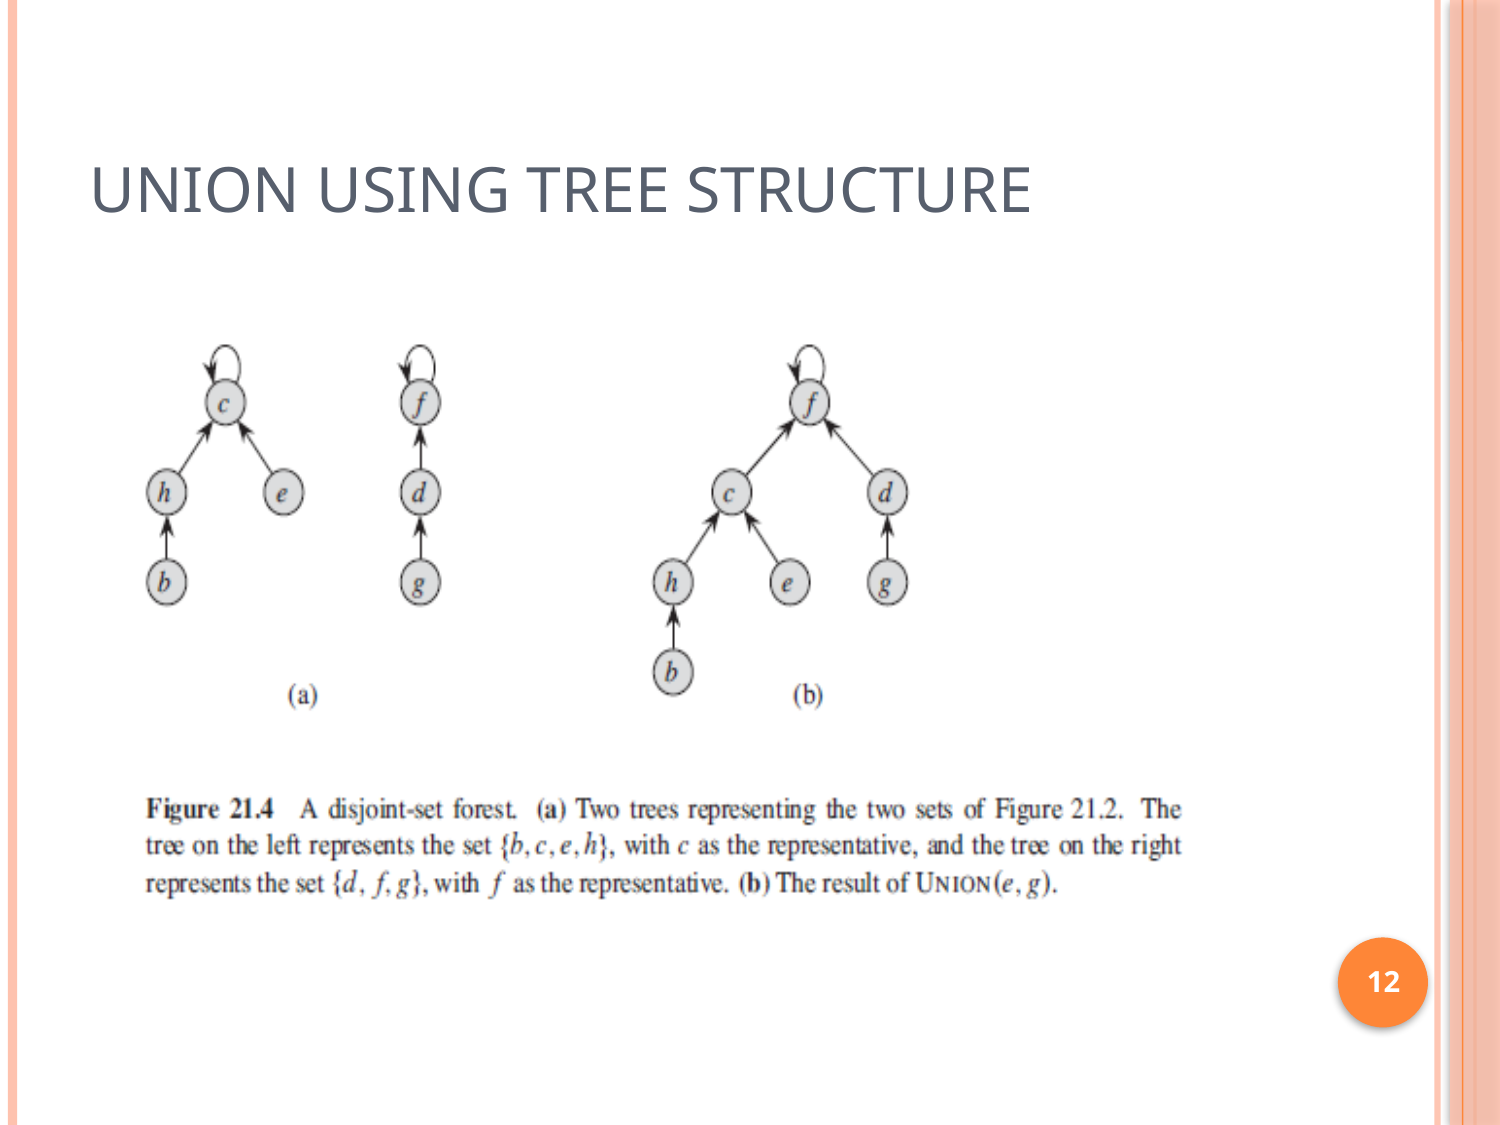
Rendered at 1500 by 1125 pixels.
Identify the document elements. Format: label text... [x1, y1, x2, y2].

title Union using tree structure [75, 45, 1300, 233]
slide_number 12 [1333, 940, 1434, 1027]
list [124, 286, 1226, 913]
